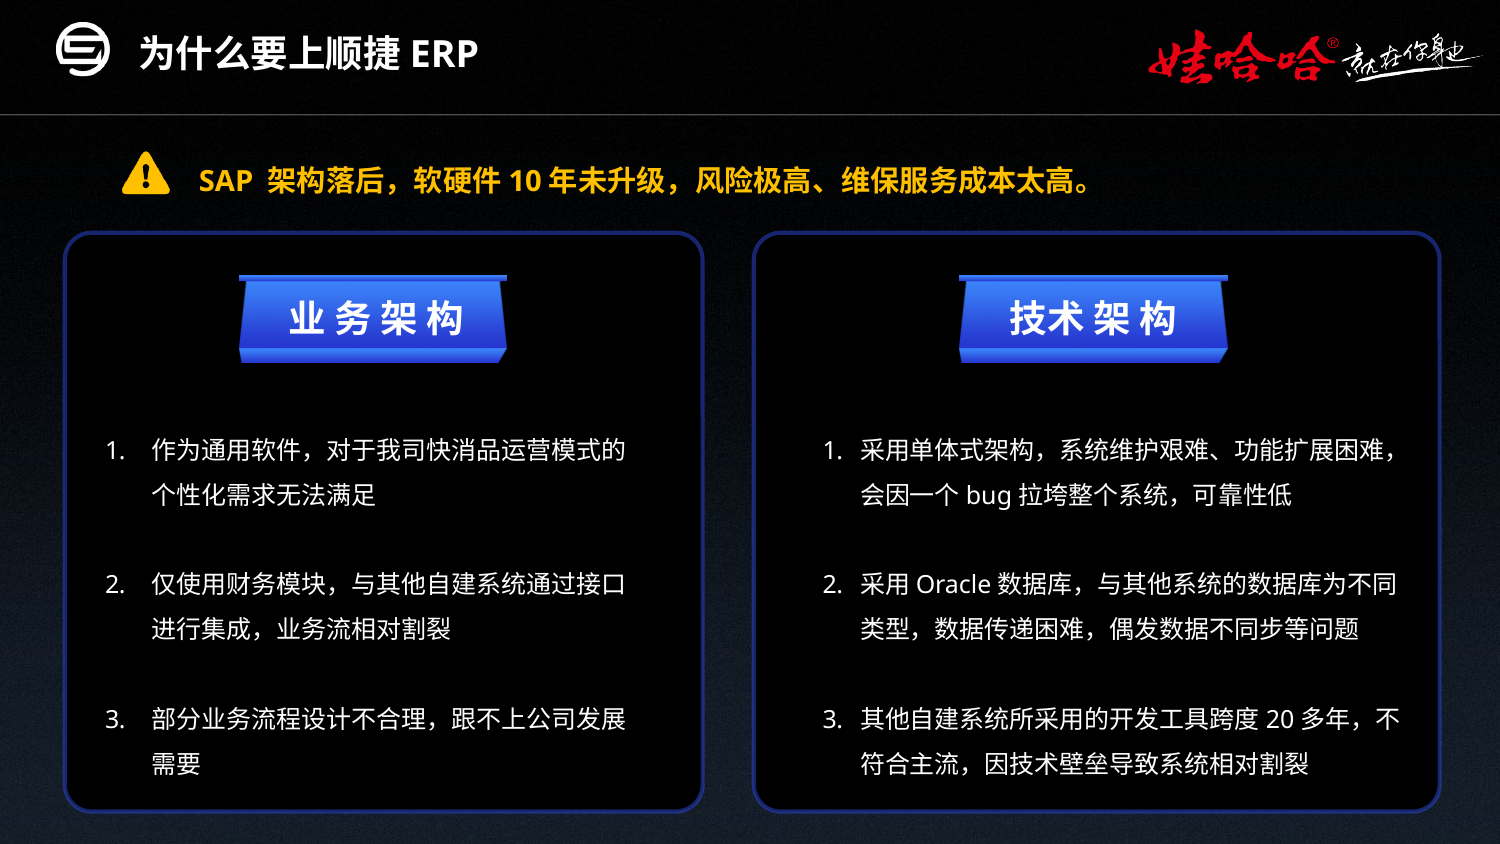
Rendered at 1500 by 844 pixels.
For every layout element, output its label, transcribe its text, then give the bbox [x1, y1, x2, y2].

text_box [959, 275, 1228, 363]
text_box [117, 145, 1139, 206]
text_box [751, 230, 1442, 814]
text_box [62, 230, 705, 814]
text_box 采用单体式架构，系统维护艰难、功能扩展困难，会因一个bug拉垮整个系统，可靠性低 采用Oracle数据库，与其他系统的数据库为不同类型，数据传递困难，偶发数据不同步等问题 其他自建系统所采用的开发工具跨度20多年，不符合主流，因技术壁垒导致系统相对割裂 [807, 411, 1416, 812]
text_box 为什么要上顺捷ERP [123, 22, 751, 83]
picture [0, 116, 1500, 844]
picture [0, 0, 1500, 114]
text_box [238, 275, 507, 363]
text_box 作为通用软件，对于我司快消品运营模式的个性化需求无法满足 仅使用财务模块，与其他自建系统通过接口进行集成，业务流相对割裂 部分业务流程设计不合理，跟不上公司发展需要 [90, 411, 663, 716]
